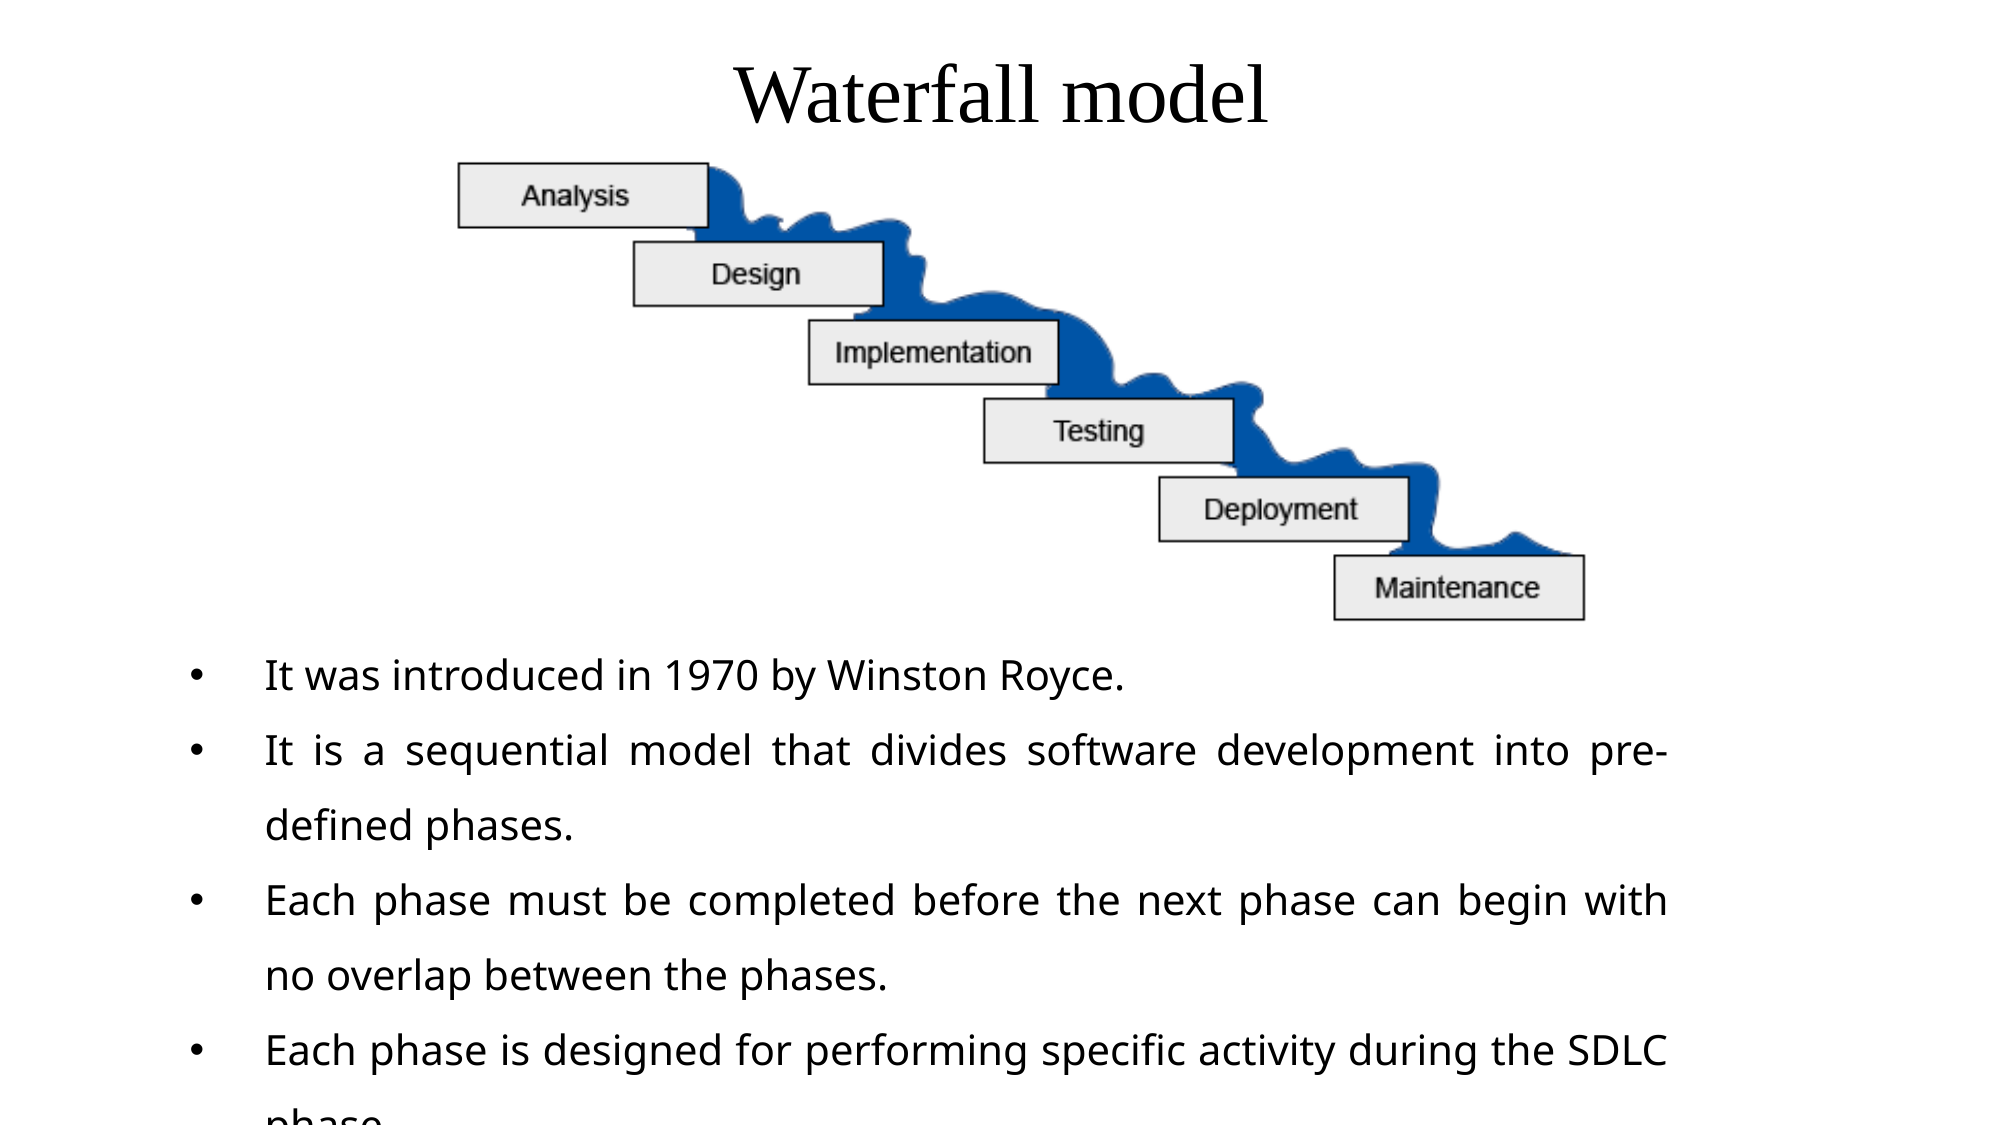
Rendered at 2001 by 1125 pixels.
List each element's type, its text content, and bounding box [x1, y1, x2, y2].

picture [448, 132, 1602, 648]
text_box It was introduced in 1970 by Winston Royce. It is a sequential model that divides software development into pre-defined phases. Each phase must be completed before the next phase can begin with no overlap between the phases. Each phase is designed for performing specific activity during the SDLC phase. [174, 616, 1685, 1125]
title Waterfall model [718, 22, 1460, 132]
